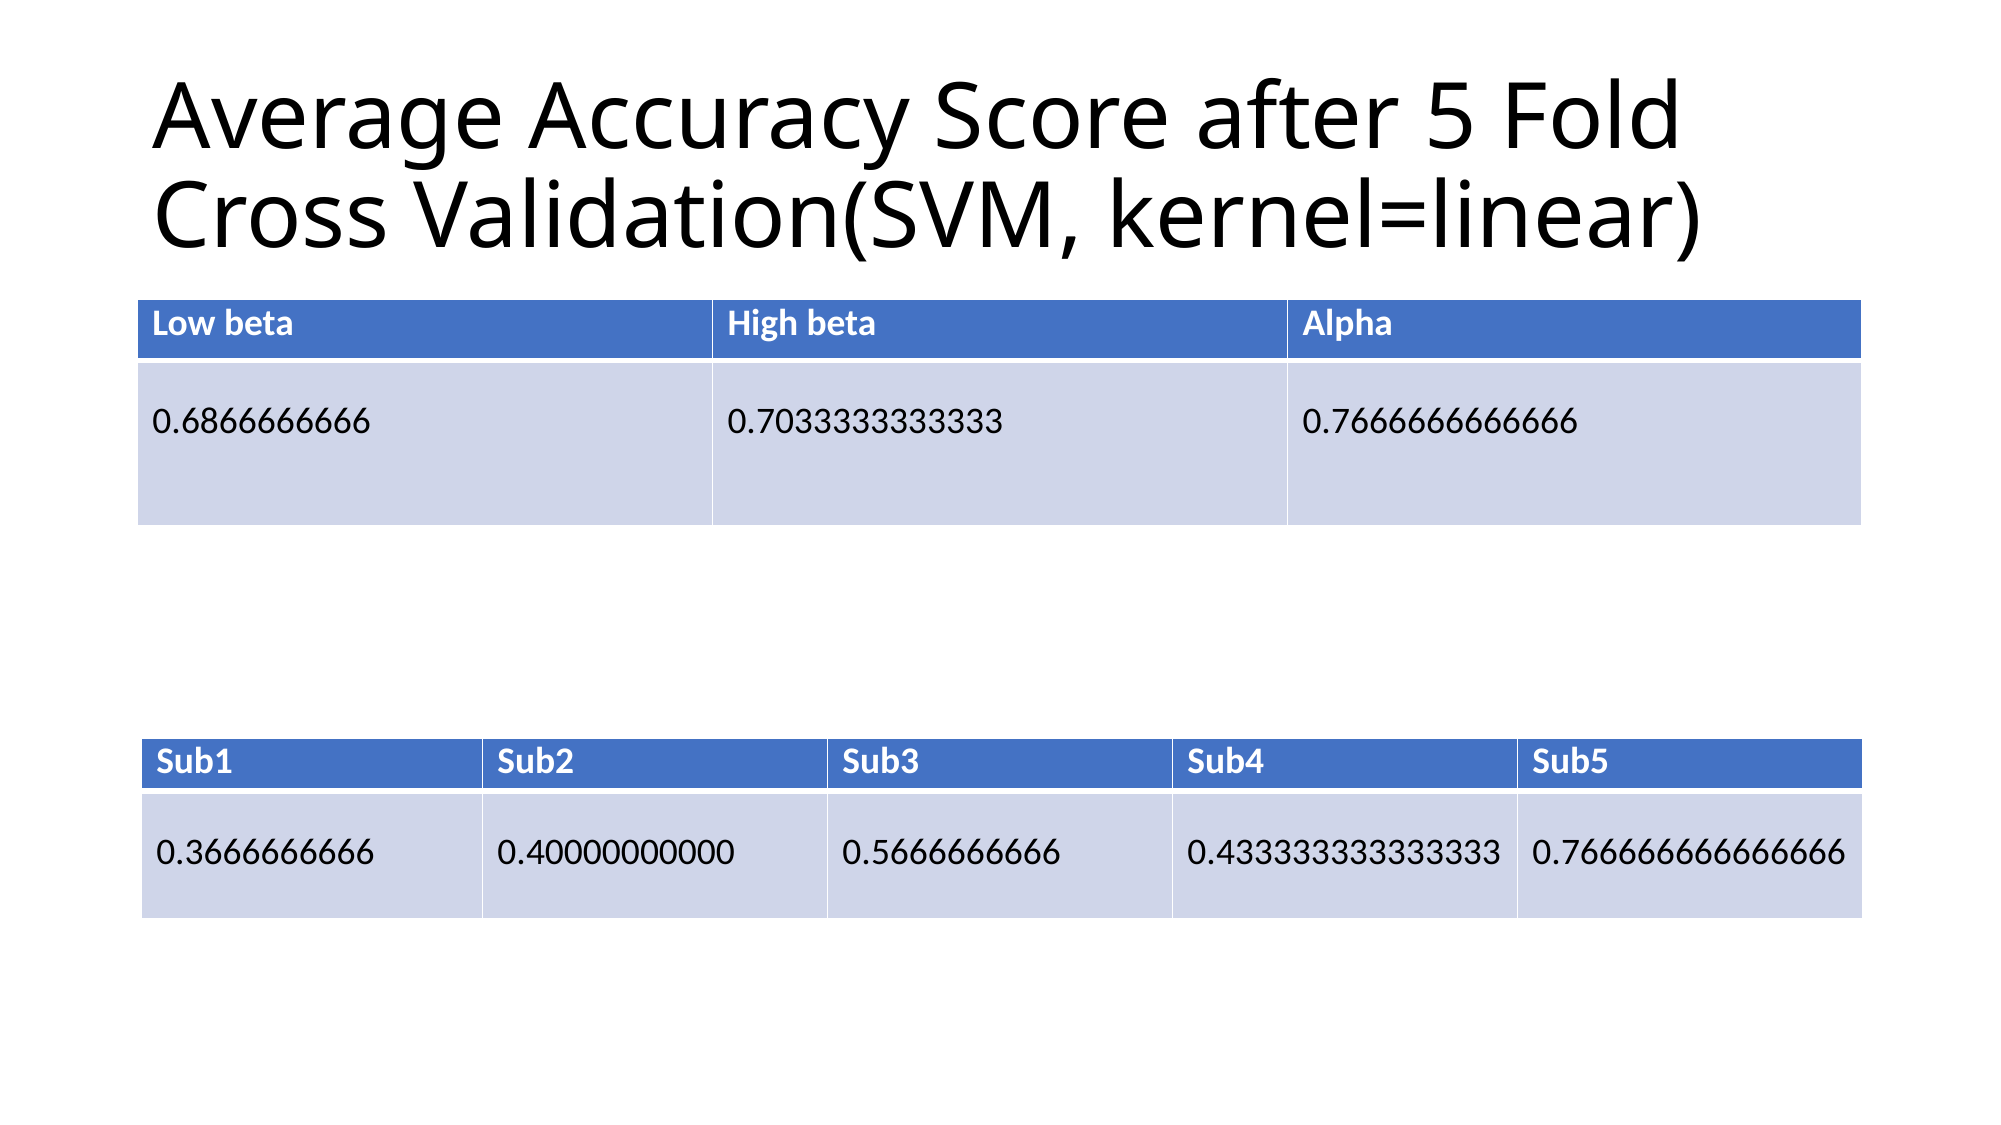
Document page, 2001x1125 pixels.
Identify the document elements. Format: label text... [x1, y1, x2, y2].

table_cell 0.766666666666666 [1518, 794, 1862, 918]
table_header Sub1 [142, 739, 482, 788]
table_cell 0.3666666666 [142, 794, 482, 918]
table_header Sub5 [1518, 739, 1862, 788]
table_header Alpha [1288, 300, 1861, 358]
table_cell 0.5666666666 [828, 794, 1172, 918]
table_header Sub4 [1173, 739, 1517, 788]
table_header Low beta [138, 300, 712, 358]
table_header Sub2 [483, 739, 827, 788]
table_cell 0.7666666666666 [1288, 363, 1861, 525]
table_cell 0.40000000000 [483, 794, 827, 918]
table_cell 0.7033333333333 [713, 363, 1287, 525]
title Average Accuracy Score after 5 Fold Cross Validation(SVM, kernel=linear) [137, 59, 1863, 278]
table_cell 0.6866666666 [138, 363, 712, 525]
table_header High beta [713, 300, 1287, 358]
table_cell 0.433333333333333 [1173, 794, 1517, 918]
table_header Sub3 [828, 739, 1172, 788]
